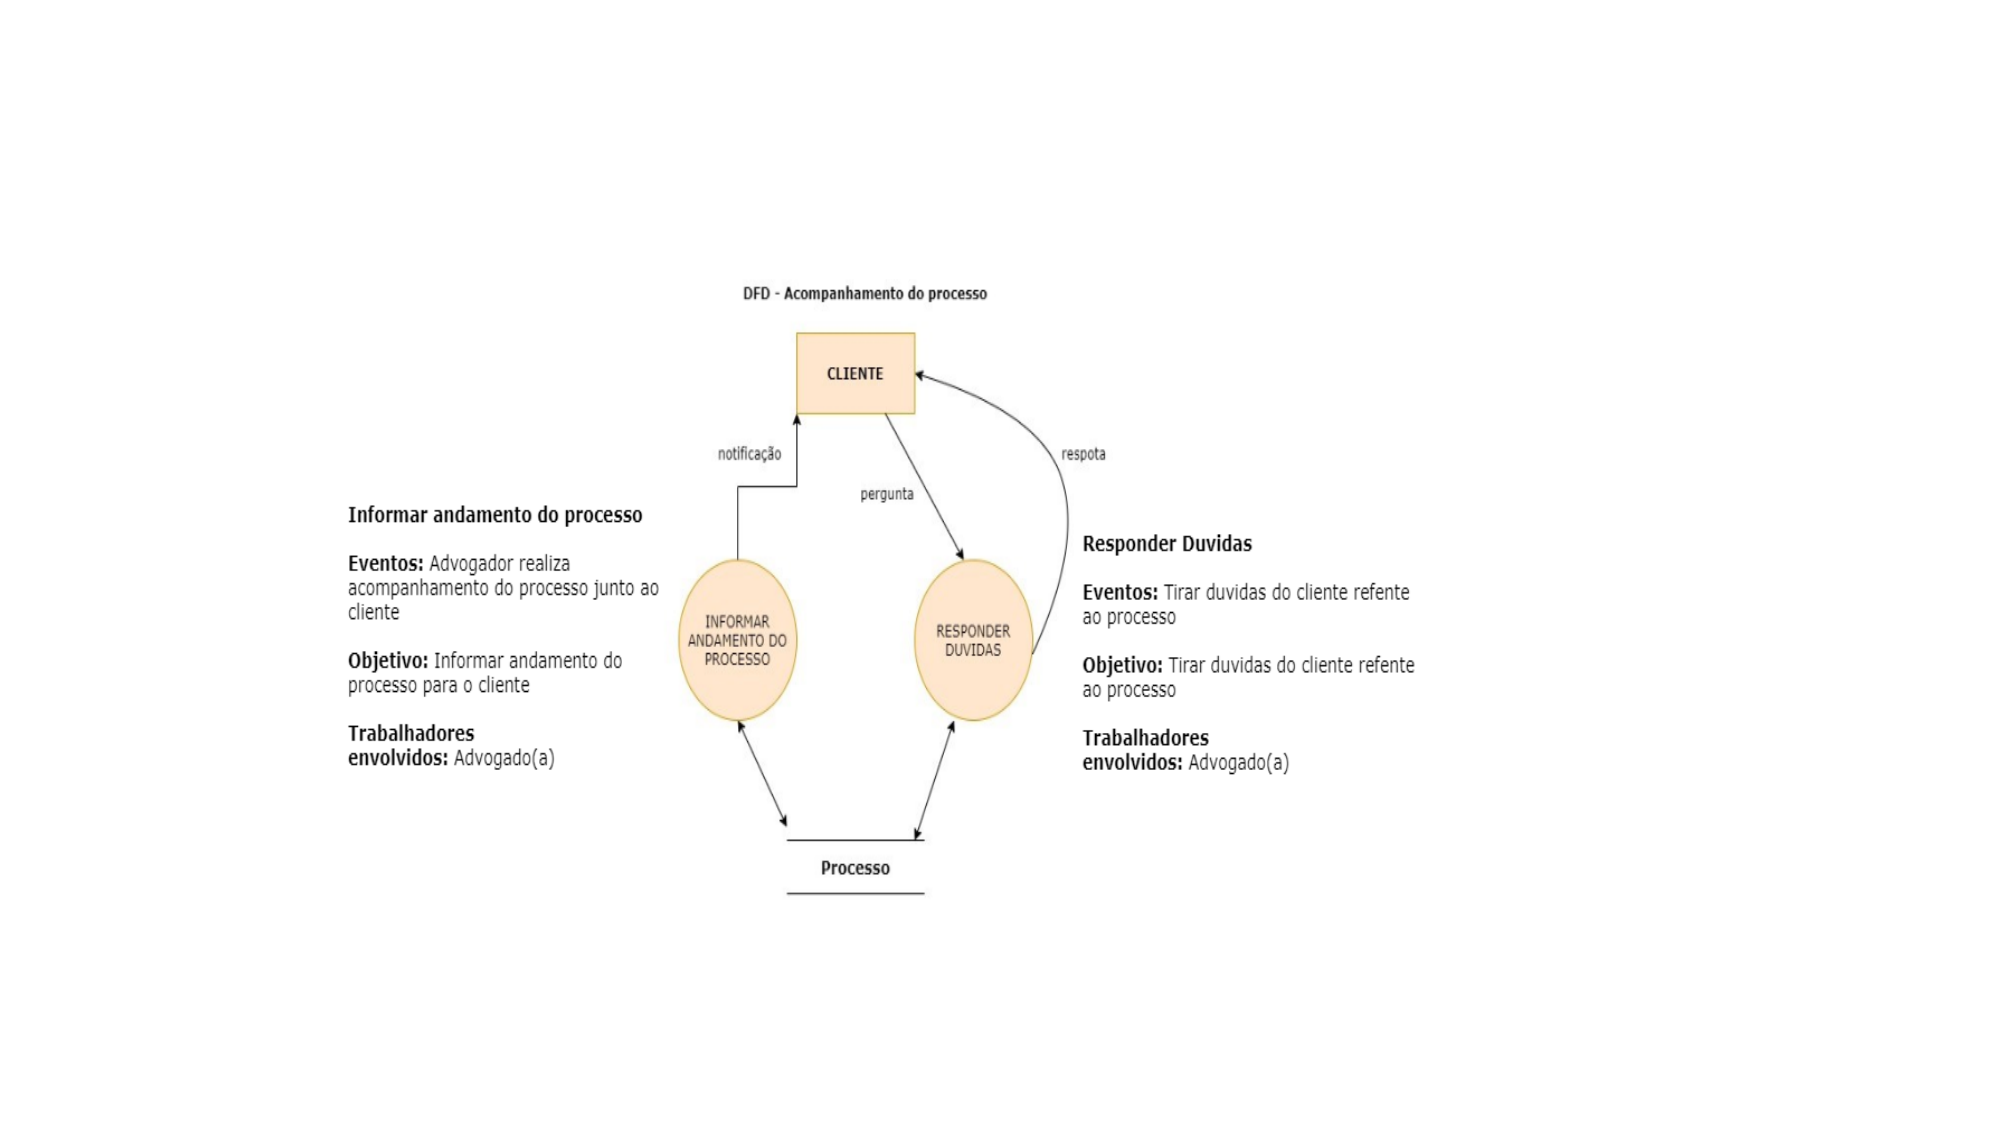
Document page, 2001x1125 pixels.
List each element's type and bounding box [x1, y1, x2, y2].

list [54, 111, 1986, 981]
